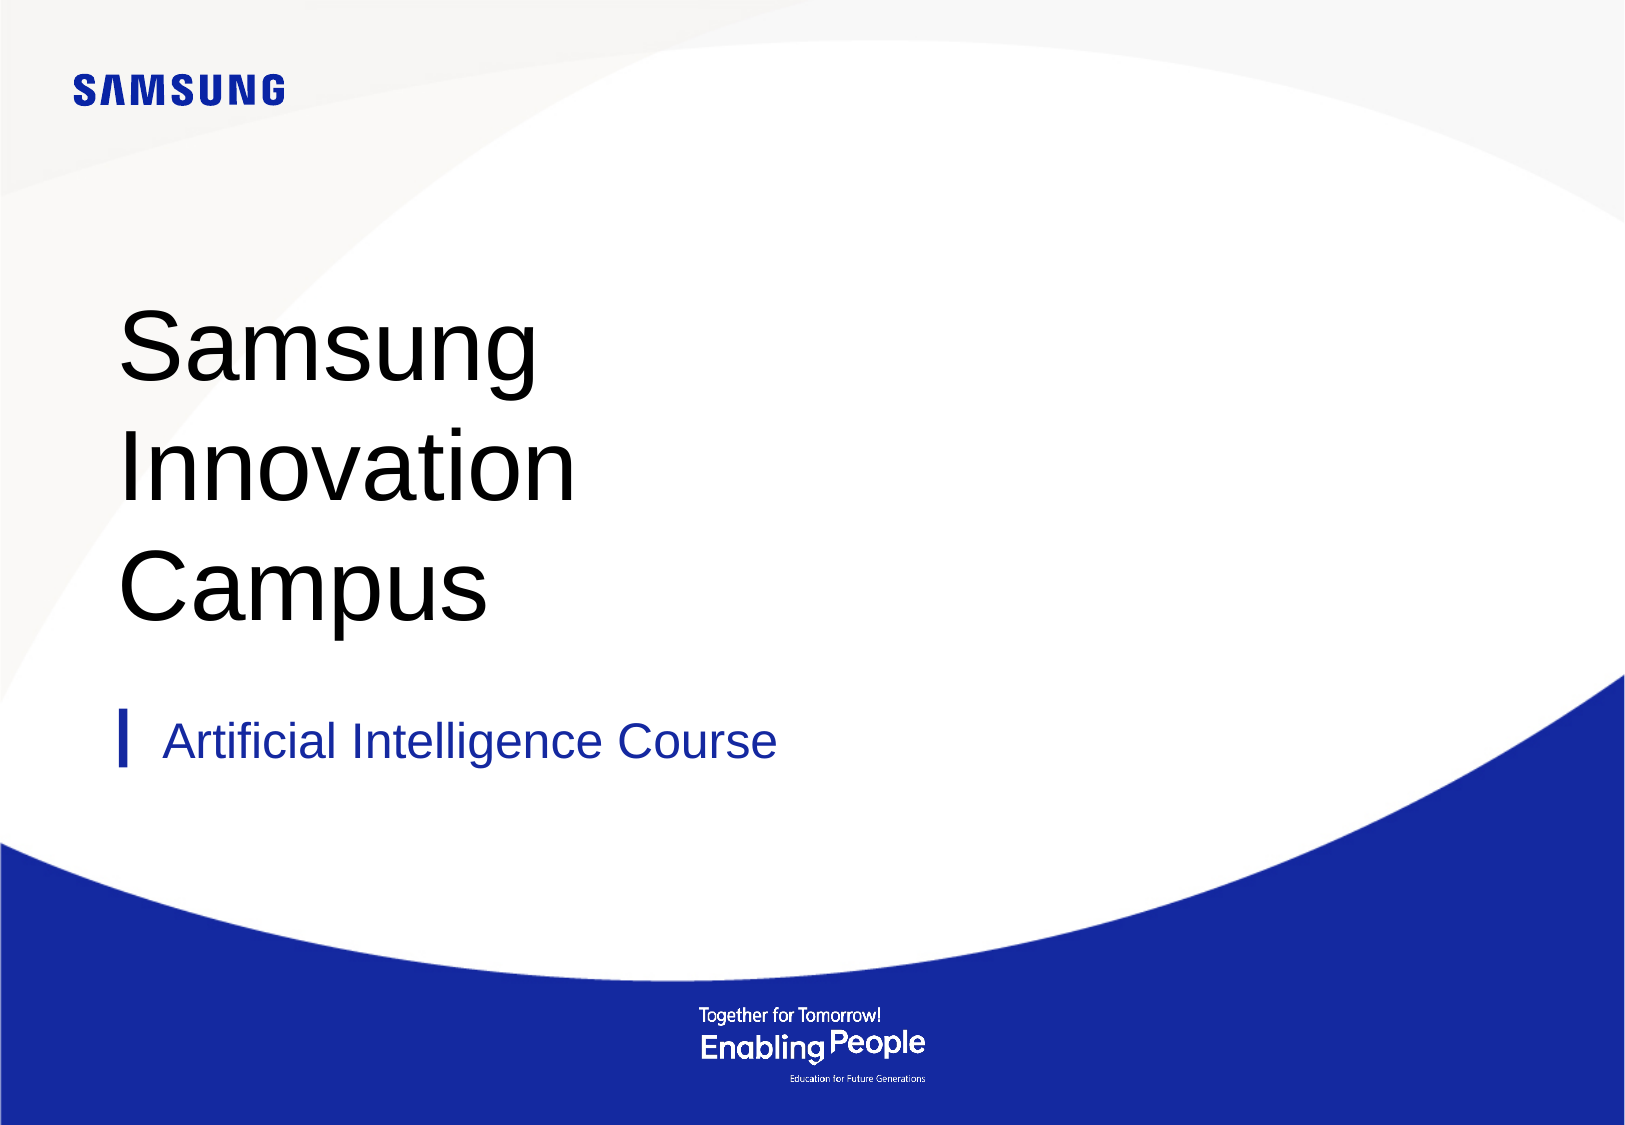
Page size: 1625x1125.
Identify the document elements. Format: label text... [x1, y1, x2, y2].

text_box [118, 708, 1119, 769]
text_box Samsung Innovation Campus [117, 280, 1490, 641]
picture [0, 0, 1625, 1125]
